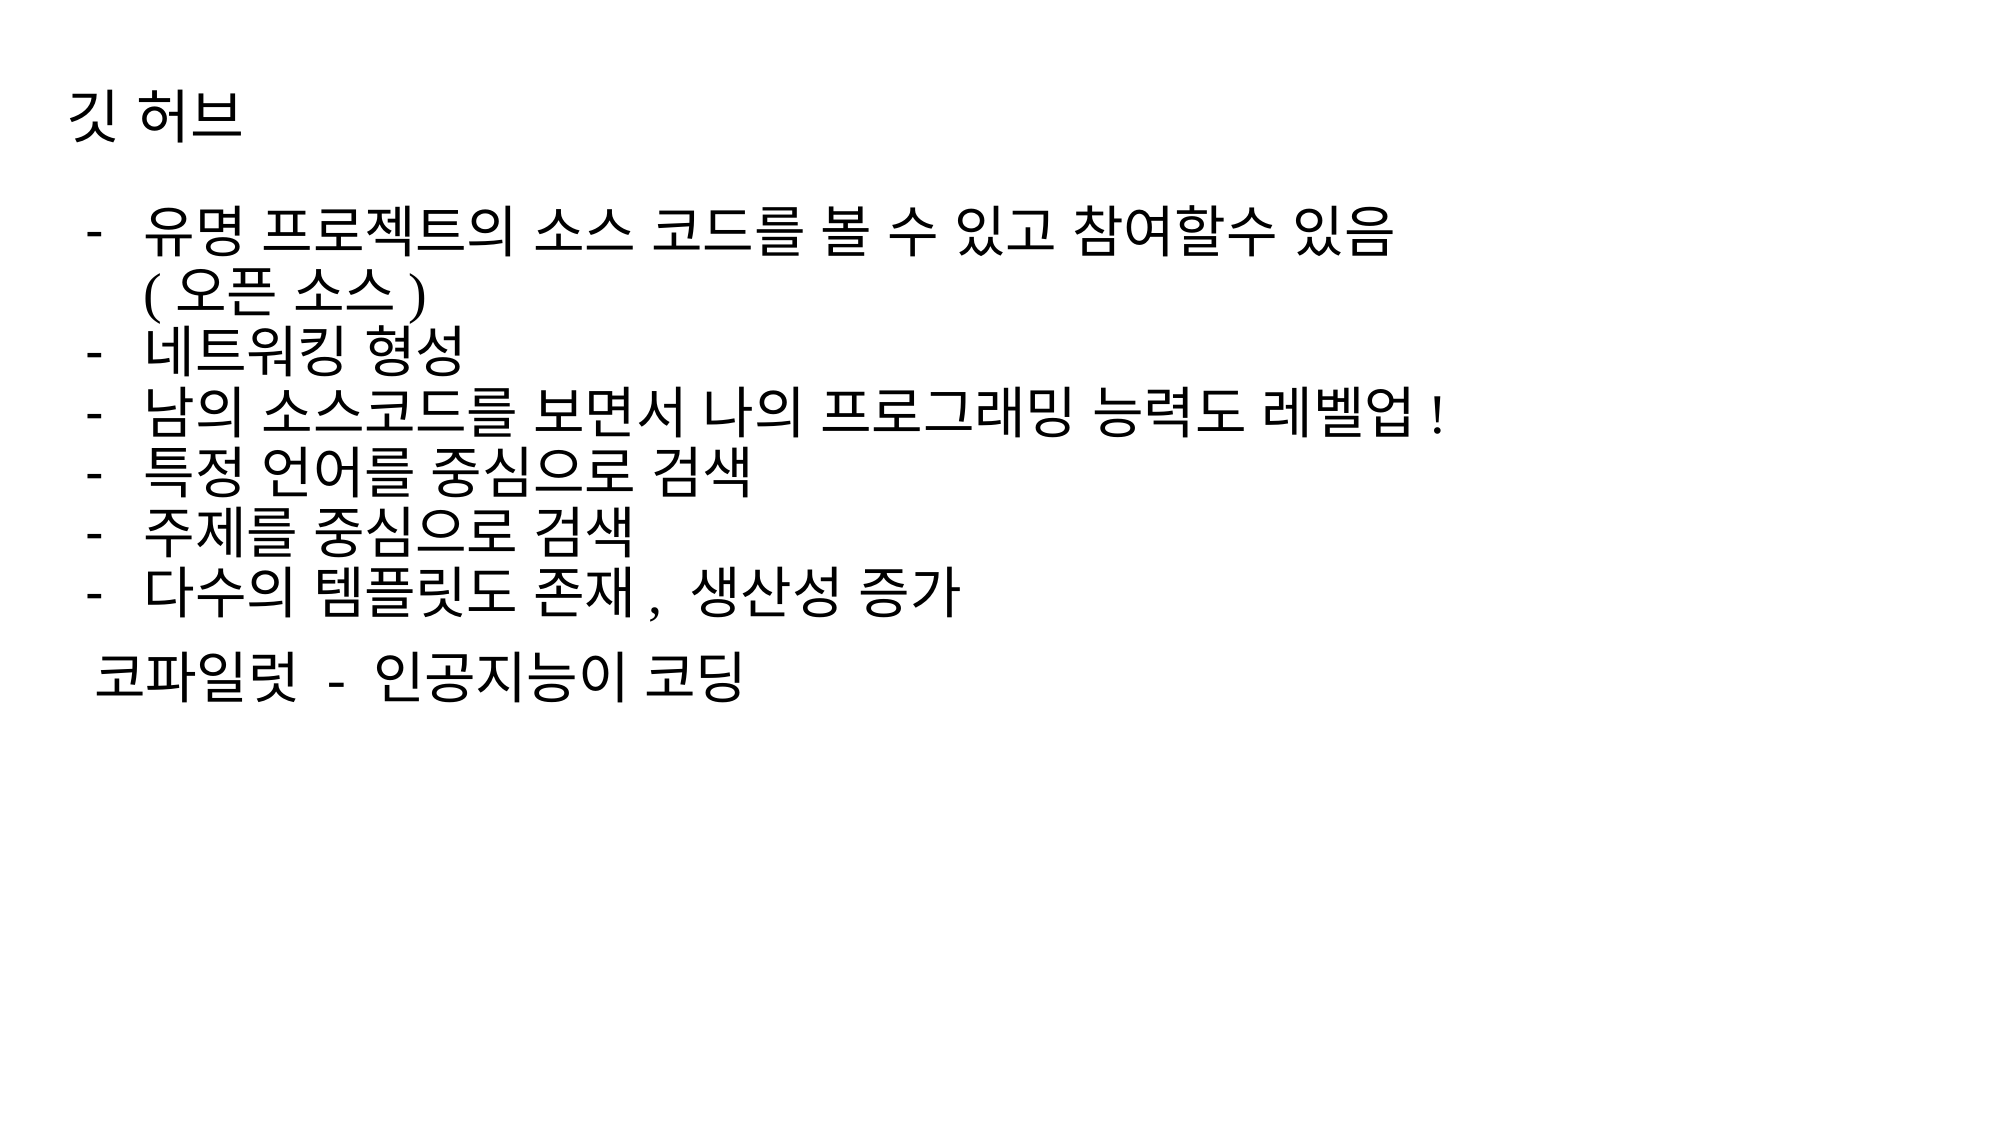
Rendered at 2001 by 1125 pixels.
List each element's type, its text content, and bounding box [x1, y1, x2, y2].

list 유명 프로젝트의 소스 코드를 볼 수 있고 참여할수 있음(오픈 소스) 네트워킹 형성 남의 소스코드를 보면서 나의 프로그래밍 능력도 레벨업! 특정 언어를 중심으로 검색 주제를 중심으로 검색 다수의 템플릿도 존재, 생산성 증가 코파일럿 - 인공지능이 코딩 [51, 189, 1449, 750]
title 깃 허브 [51, 72, 1449, 167]
